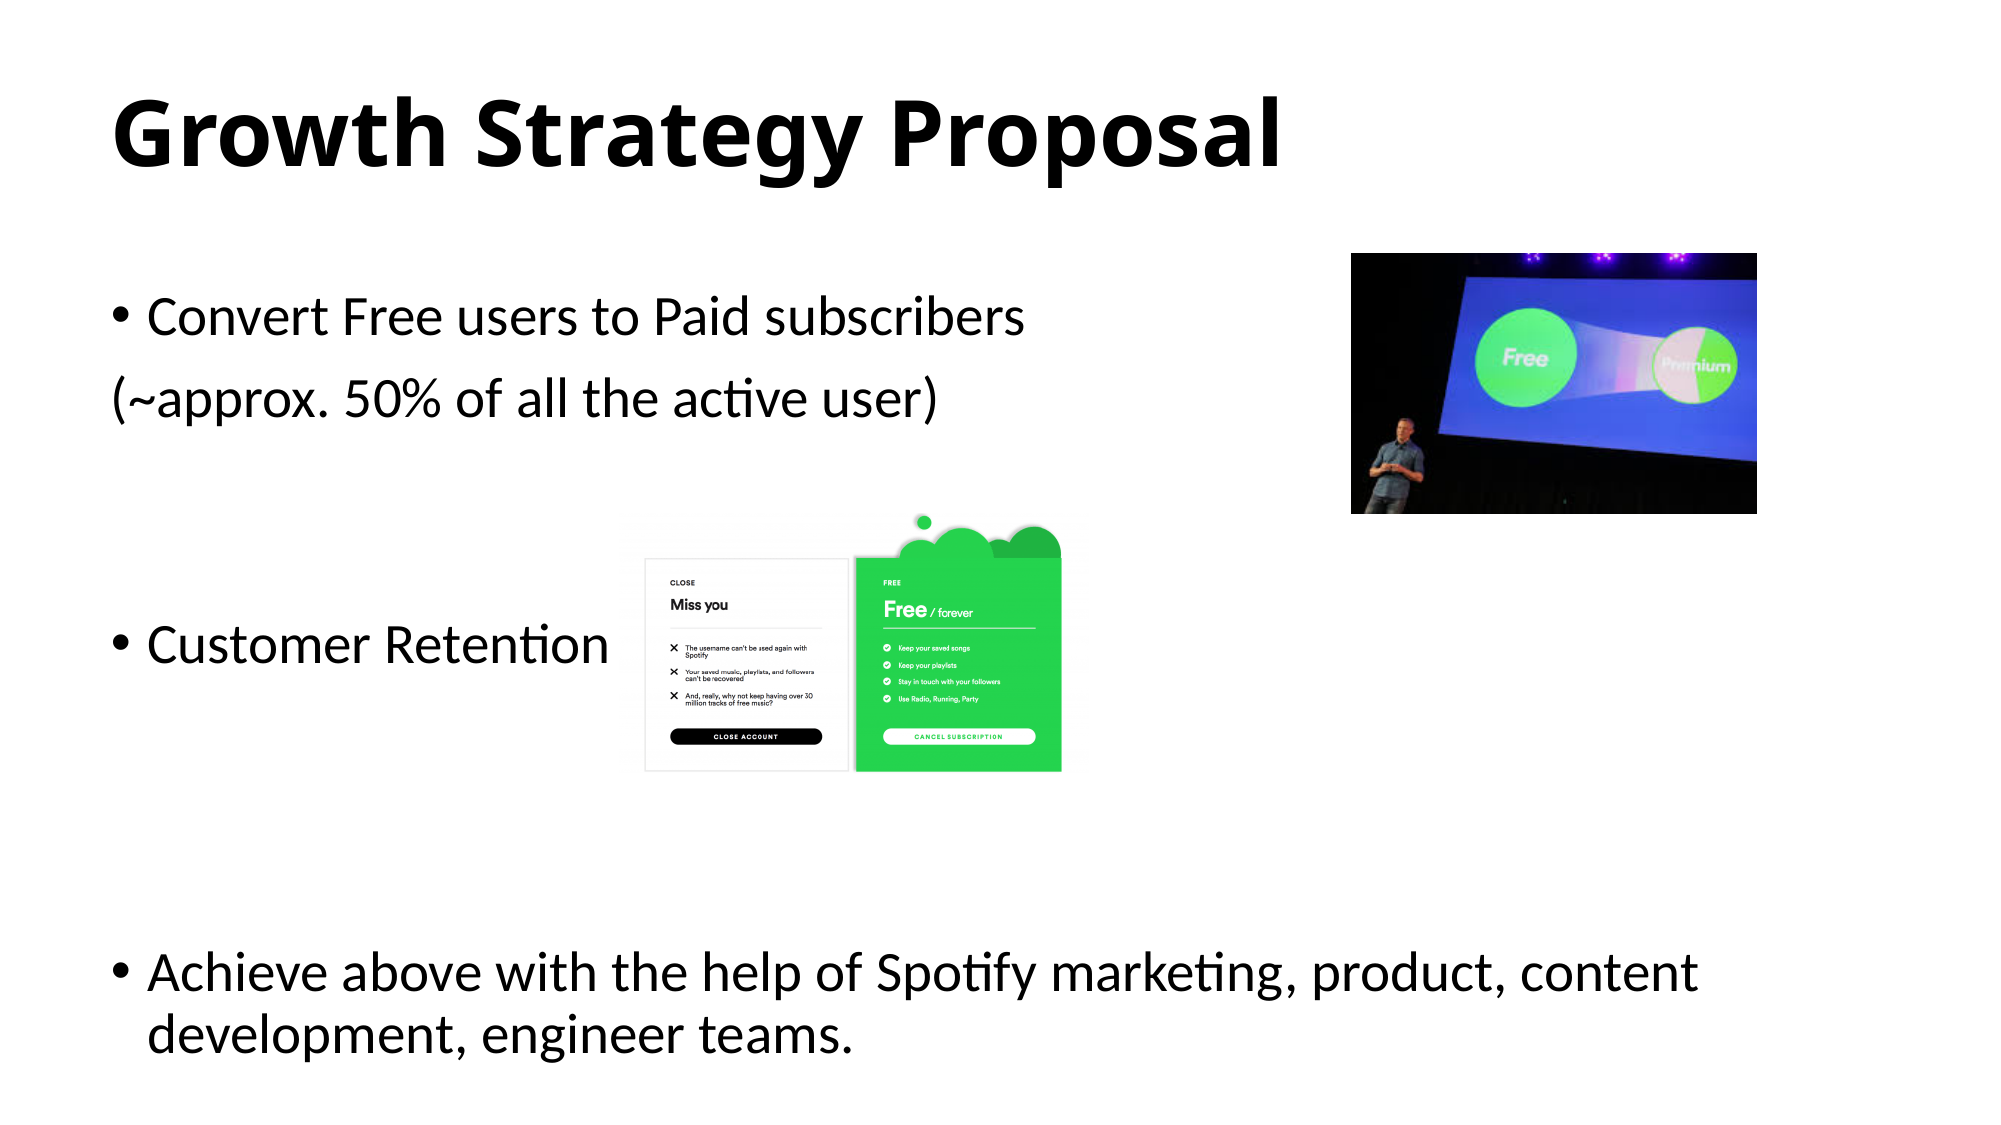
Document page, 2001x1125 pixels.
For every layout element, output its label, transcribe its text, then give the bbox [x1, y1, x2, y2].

picture [619, 513, 1089, 778]
picture [1350, 253, 1757, 514]
list Convert Free users to Paid subscribers (~approx. 50% of all the active user) Customer Retention Achieve above with the help of Spotify marketing, product, content development, engineer teams. [95, 279, 1821, 1080]
title Growth Strategy Proposal [95, 34, 1821, 240]
